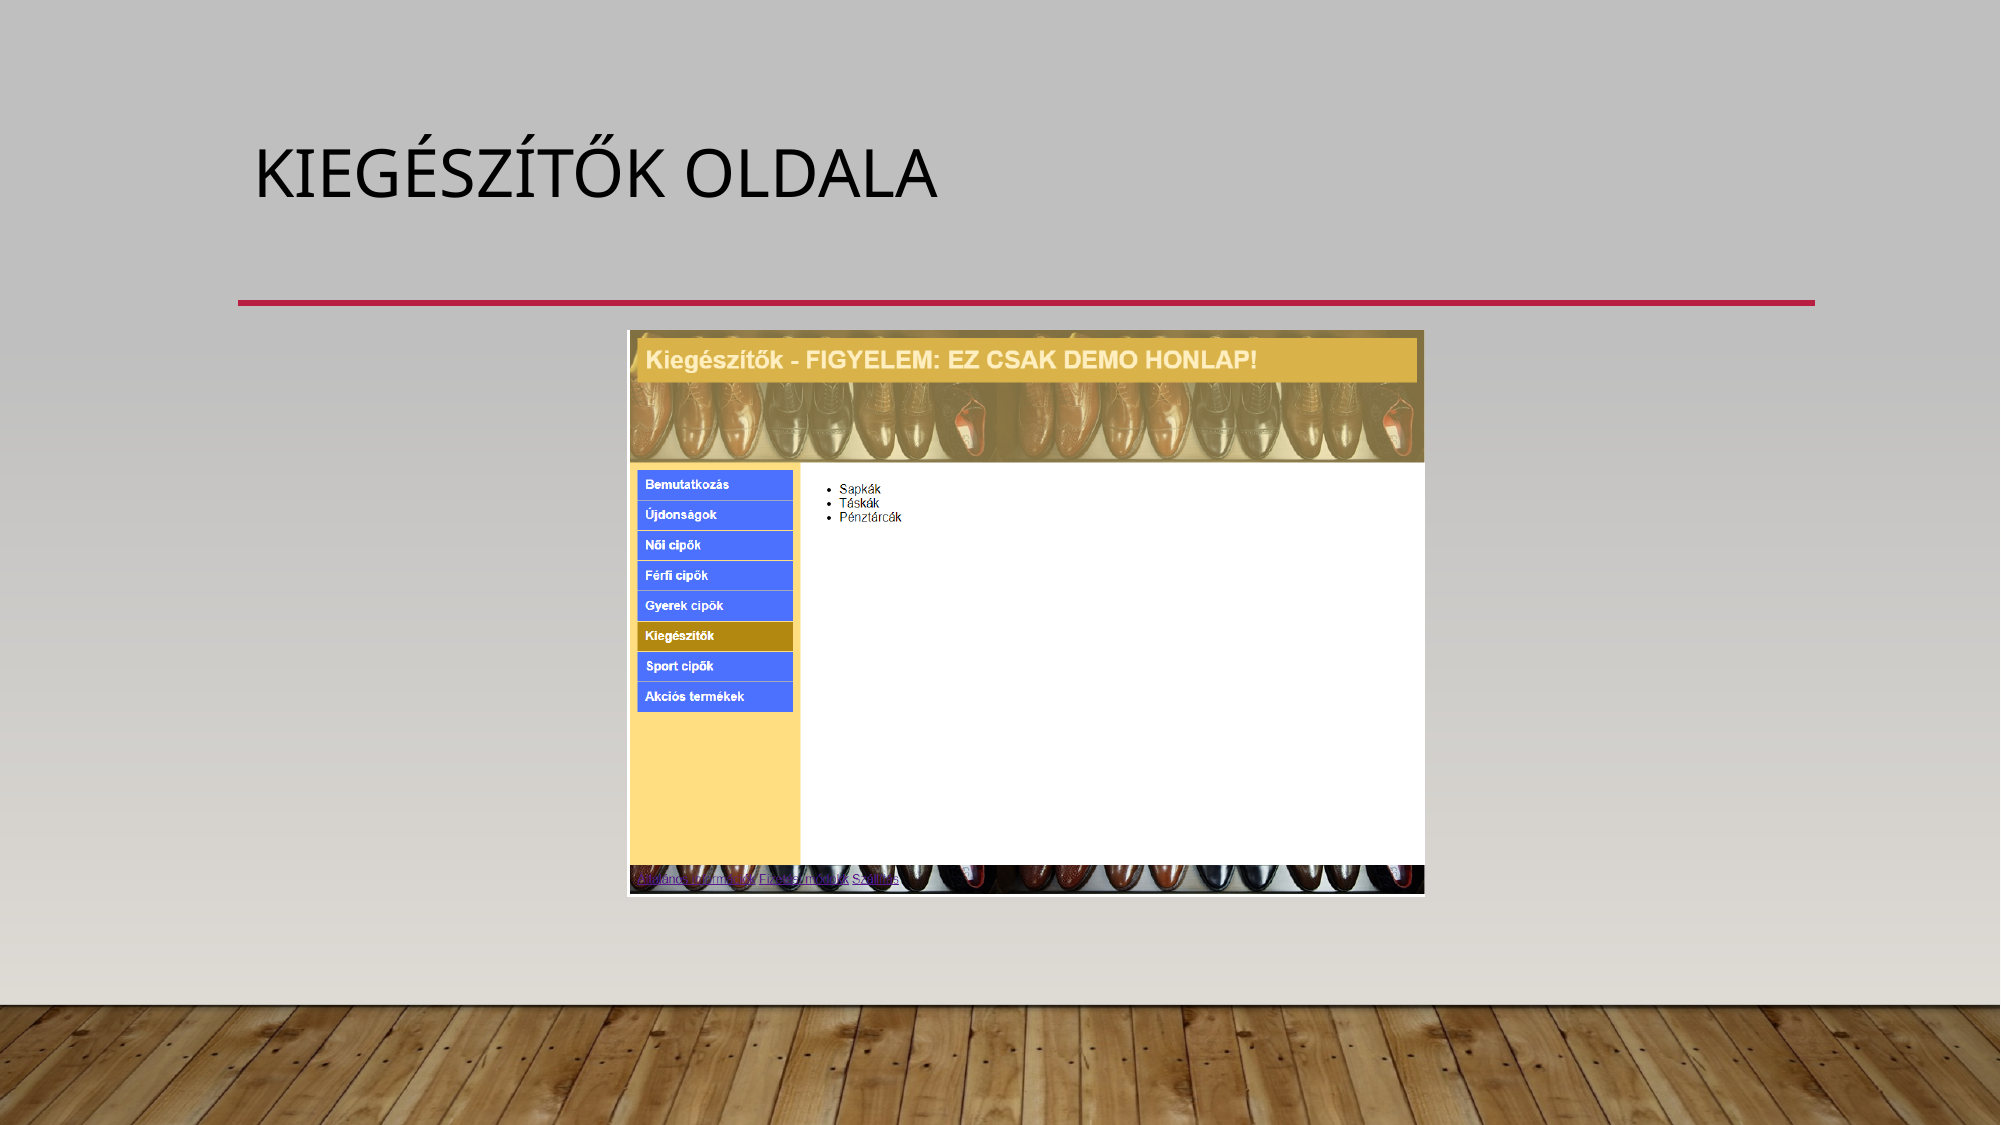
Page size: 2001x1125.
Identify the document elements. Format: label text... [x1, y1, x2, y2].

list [627, 330, 1425, 897]
picture [0, 1005, 2000, 1125]
title Kiegészítők oldala [238, 131, 1814, 305]
